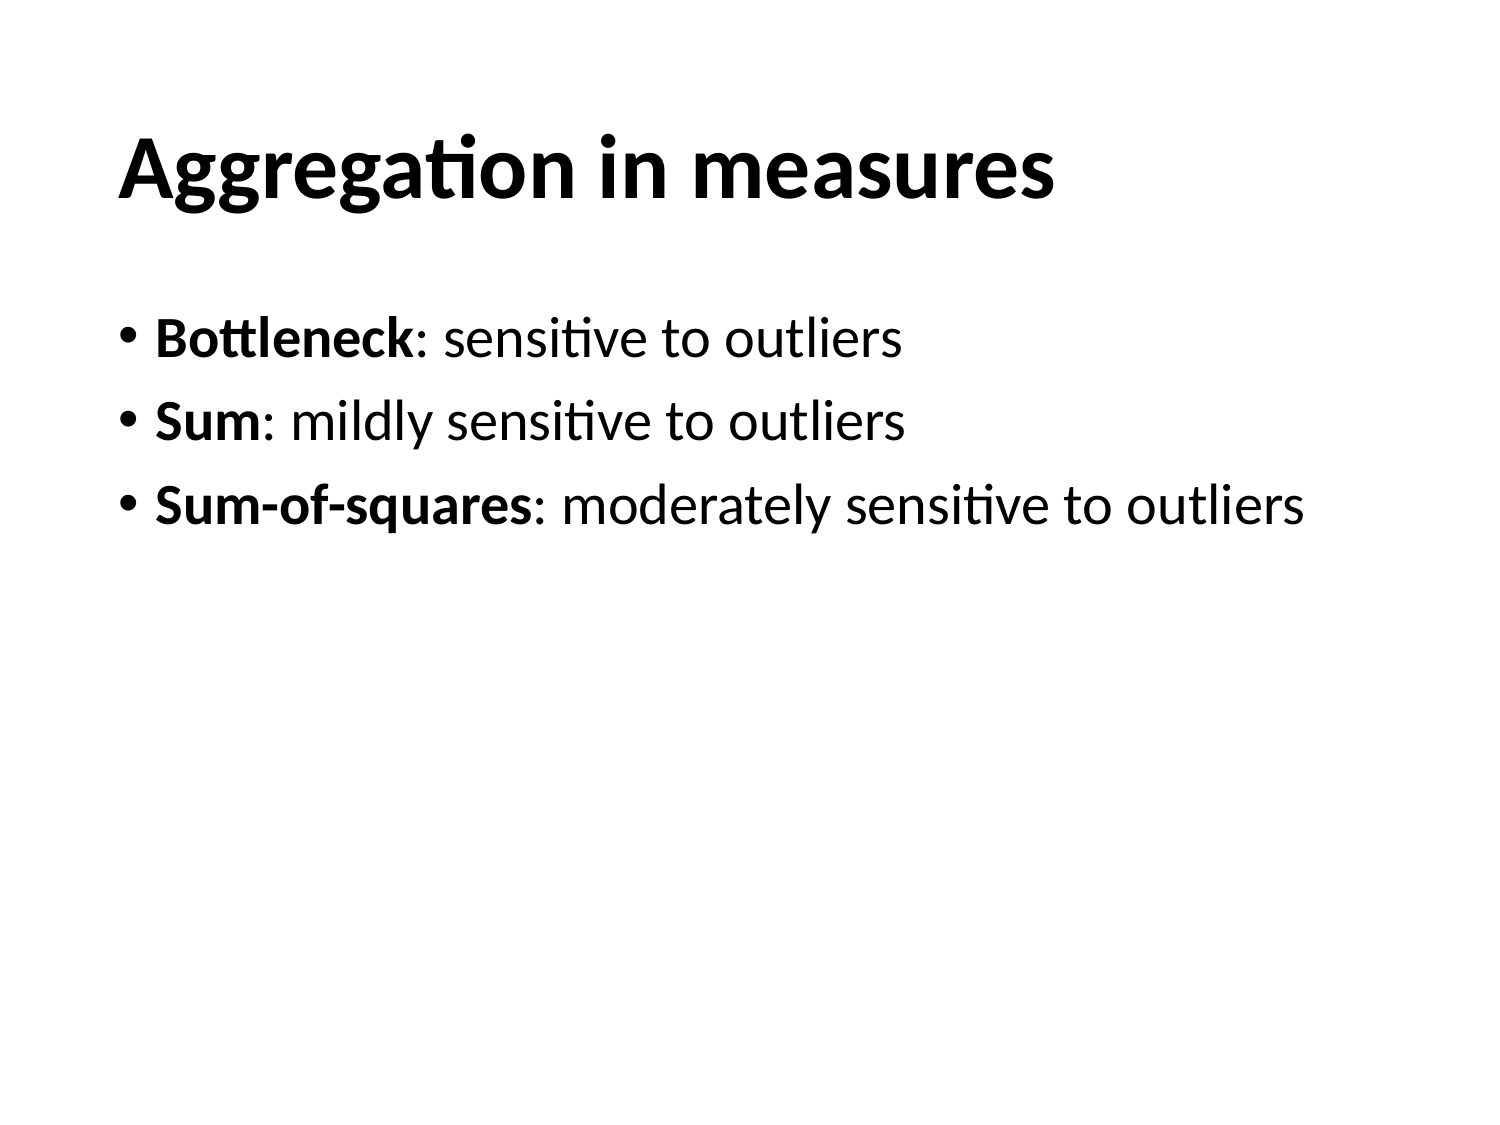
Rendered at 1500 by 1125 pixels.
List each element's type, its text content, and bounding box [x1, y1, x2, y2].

title Aggregation in measures [103, 59, 1397, 278]
list Bottleneck: sensitive to outliers Sum: mildly sensitive to outliers Sum-of-squares: moderately sensitive to outliers [103, 299, 1397, 610]
